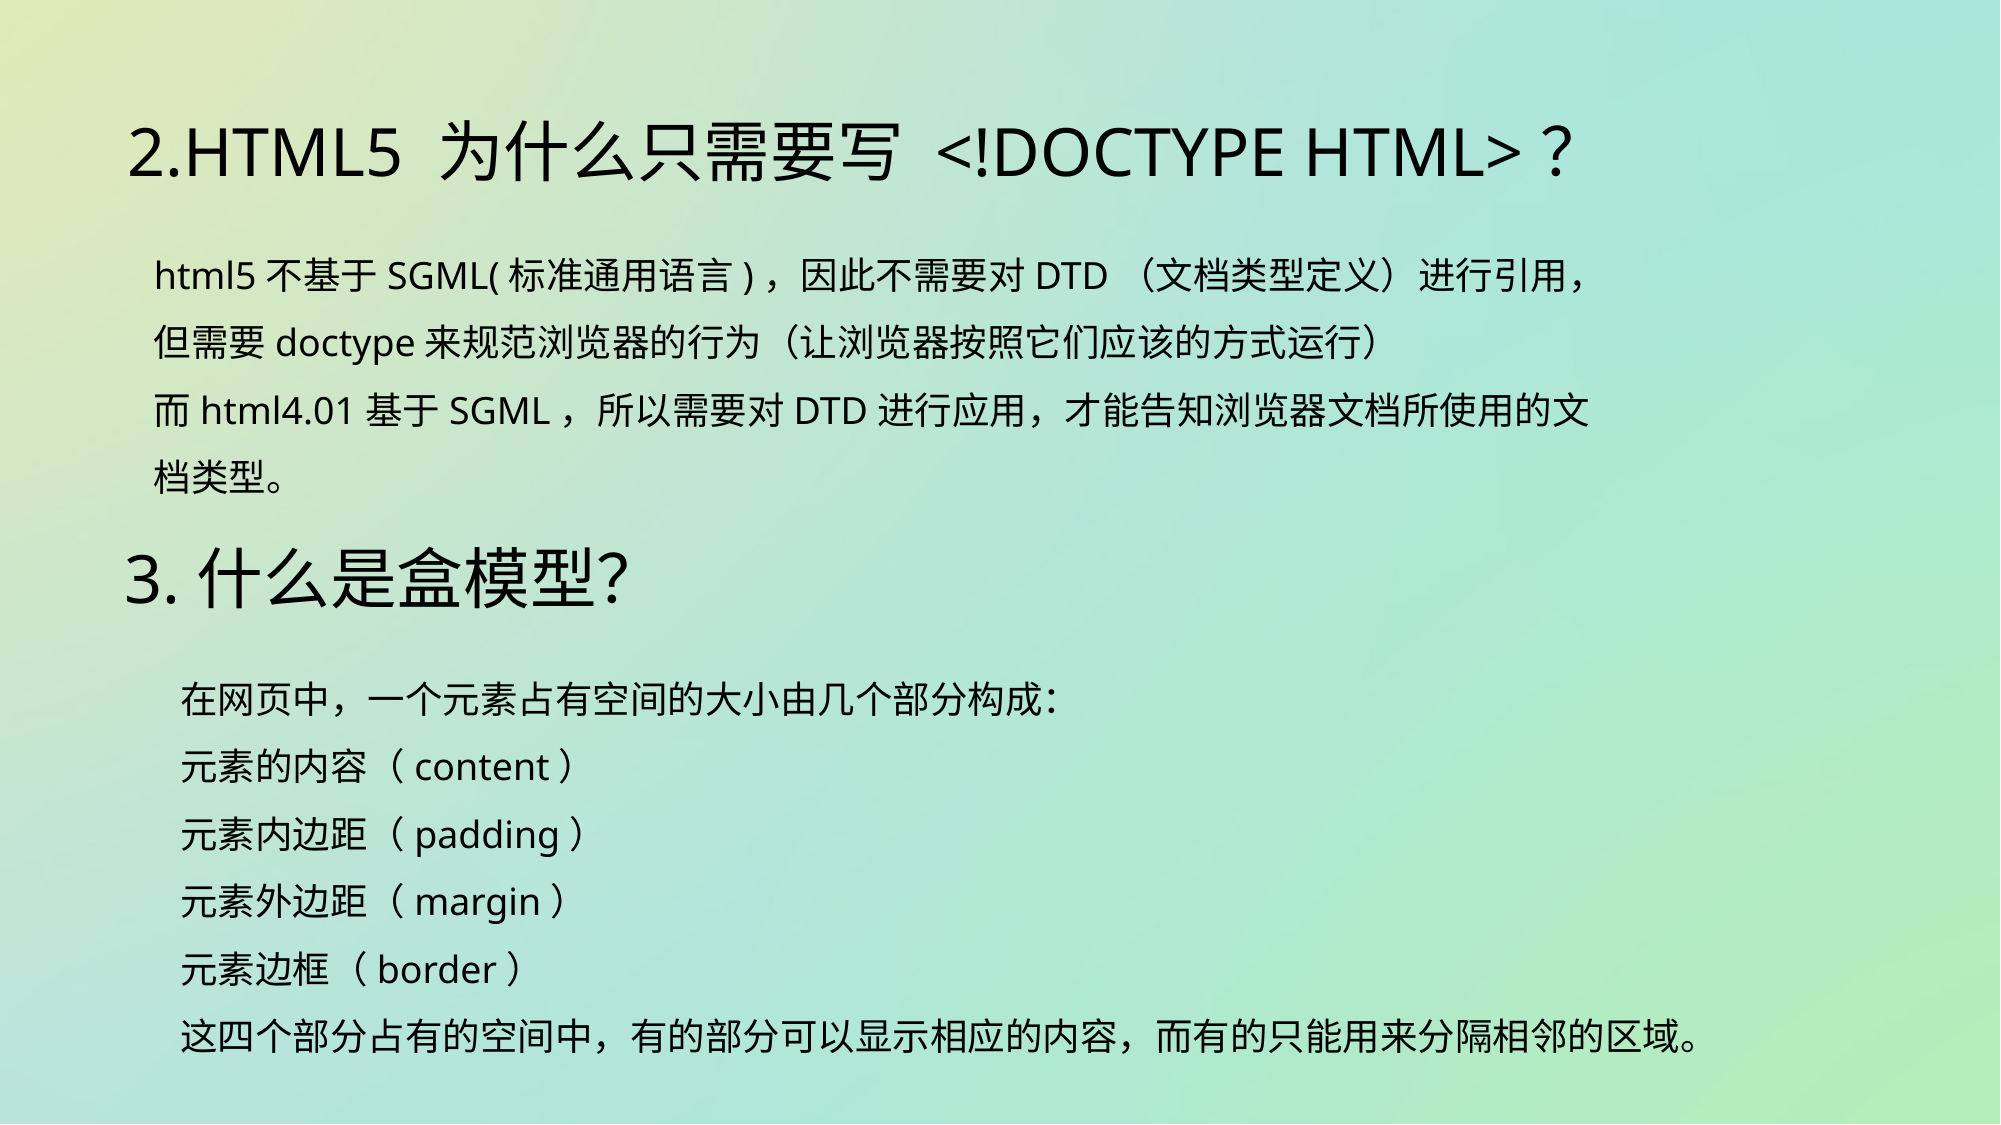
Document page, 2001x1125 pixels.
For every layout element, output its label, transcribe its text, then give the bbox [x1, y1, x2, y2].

text_box 2.HTML5 为什么只需要写 <!DOCTYPE HTML>？ [112, 102, 1778, 198]
text_box 在网页中，一个元素占有空间的大小由几个部分构成： 元素的内容（content） 元素内边距（padding） 元素外边距（margin） 元素边框（border） 这四个部分占有的空间中，有的部分可以显示相应的内容，而有的只能用来分隔相邻的区域。 [165, 646, 1868, 1066]
text_box html5不基于SGML(标准通用语言)，因此不需要对DTD（文档类型定义）进行引用，但需要doctype来规范浏览器的行为（让浏览器按照它们应该的方式运行） 而html4.01基于SGML，所以需要对DTD进行应用，才能告知浏览器文档所使用的文档类型。 [138, 221, 1613, 507]
picture [0, 0, 2000, 1124]
text_box 3.什么是盒模型？ [109, 529, 1775, 625]
